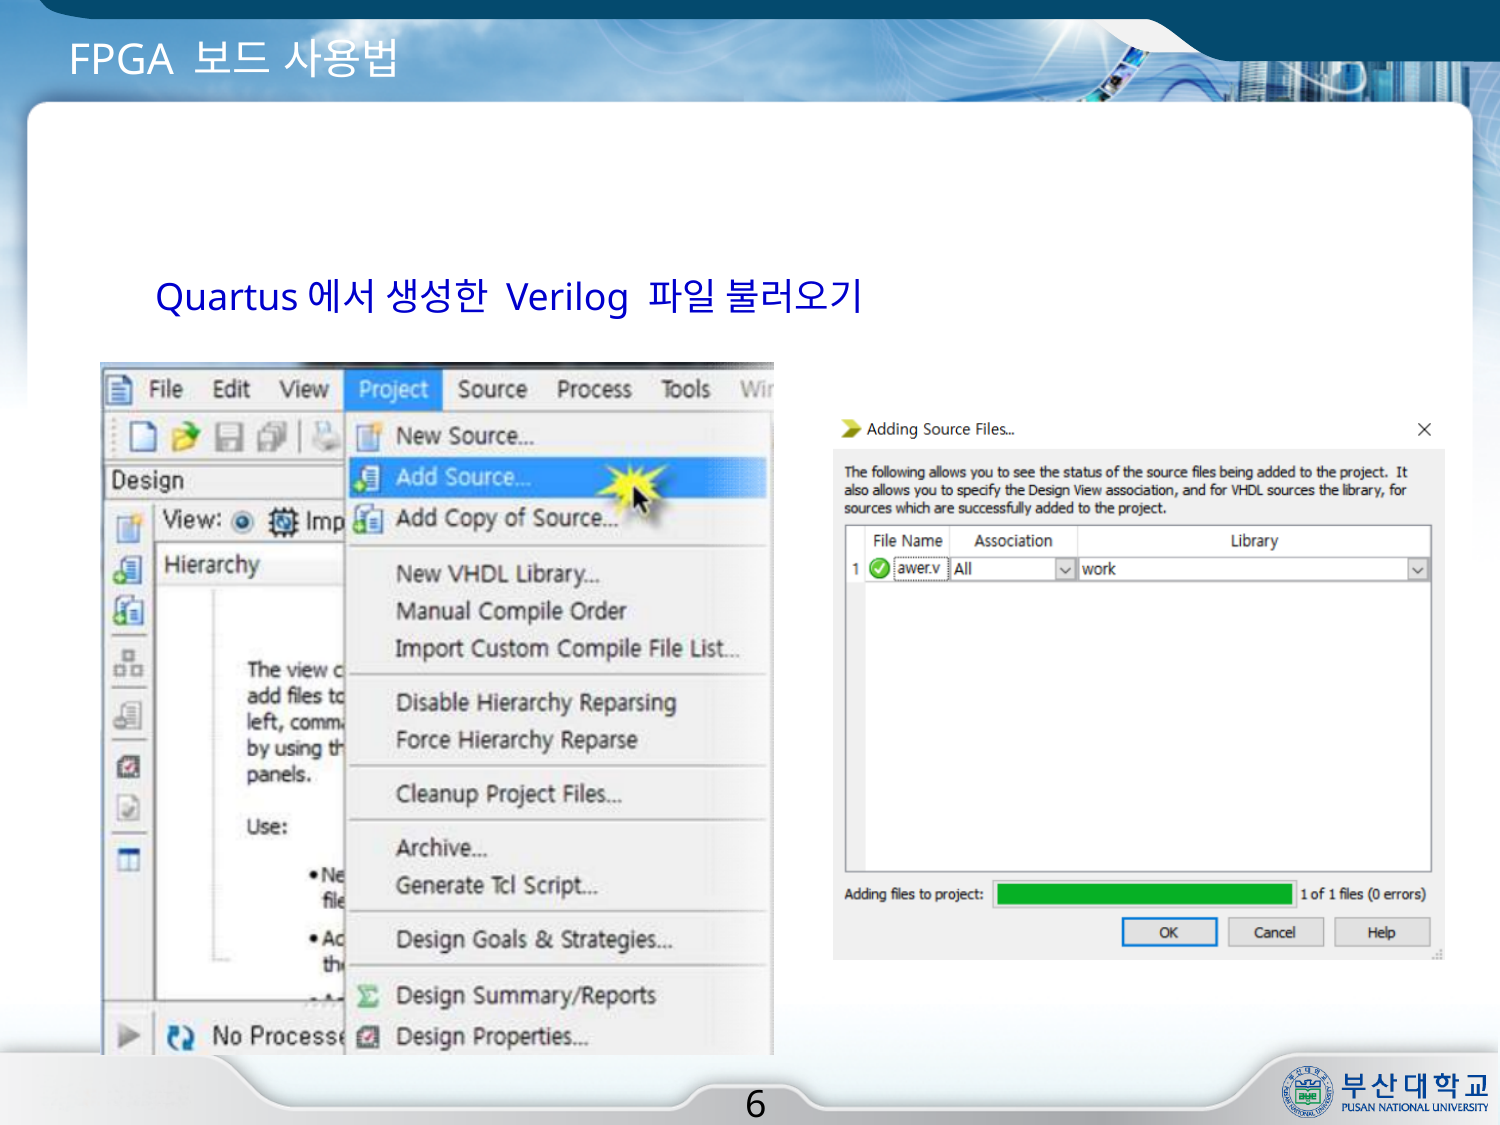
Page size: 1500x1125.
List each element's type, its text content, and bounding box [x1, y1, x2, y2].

picture [0, 0, 1500, 1125]
text_box Quartus에서 생성한 Verilog 파일 불러오기 [139, 265, 880, 326]
title FPGA 보드 사용법 [53, 24, 1081, 91]
slide_number 6 [702, 1075, 810, 1125]
